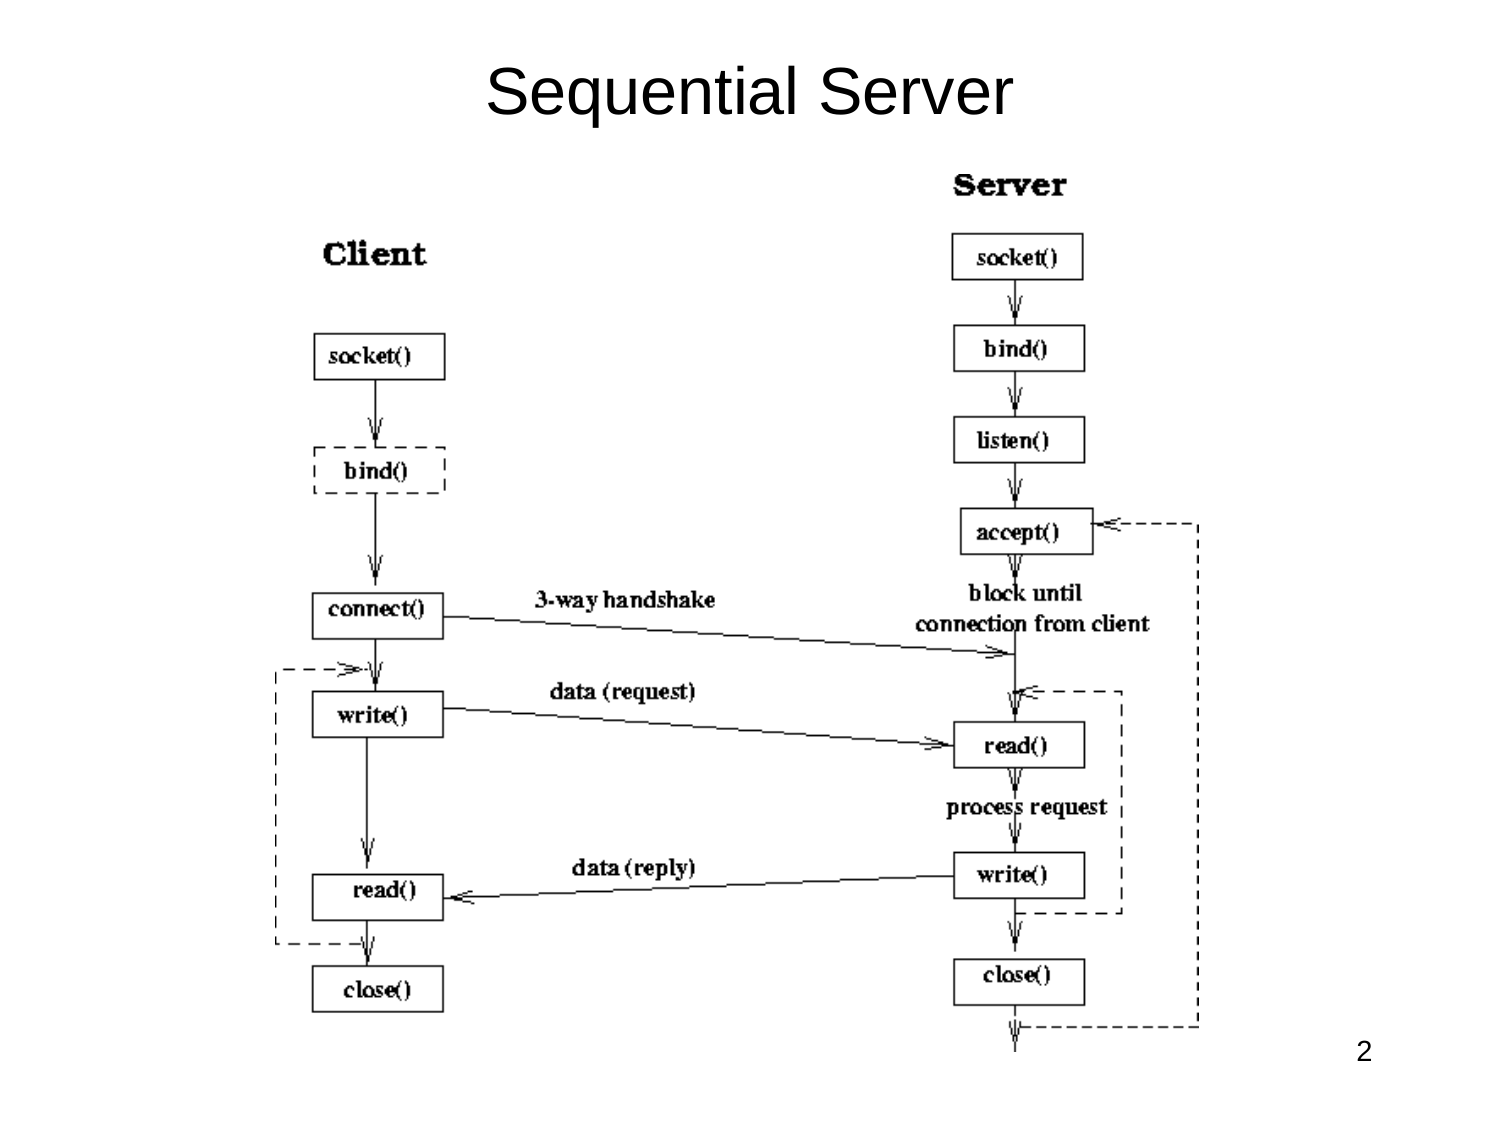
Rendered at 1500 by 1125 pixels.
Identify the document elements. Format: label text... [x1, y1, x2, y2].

slide_number 2 [1074, 1024, 1388, 1101]
picture [274, 174, 1199, 1052]
title Sequential Server [112, 37, 1388, 138]
